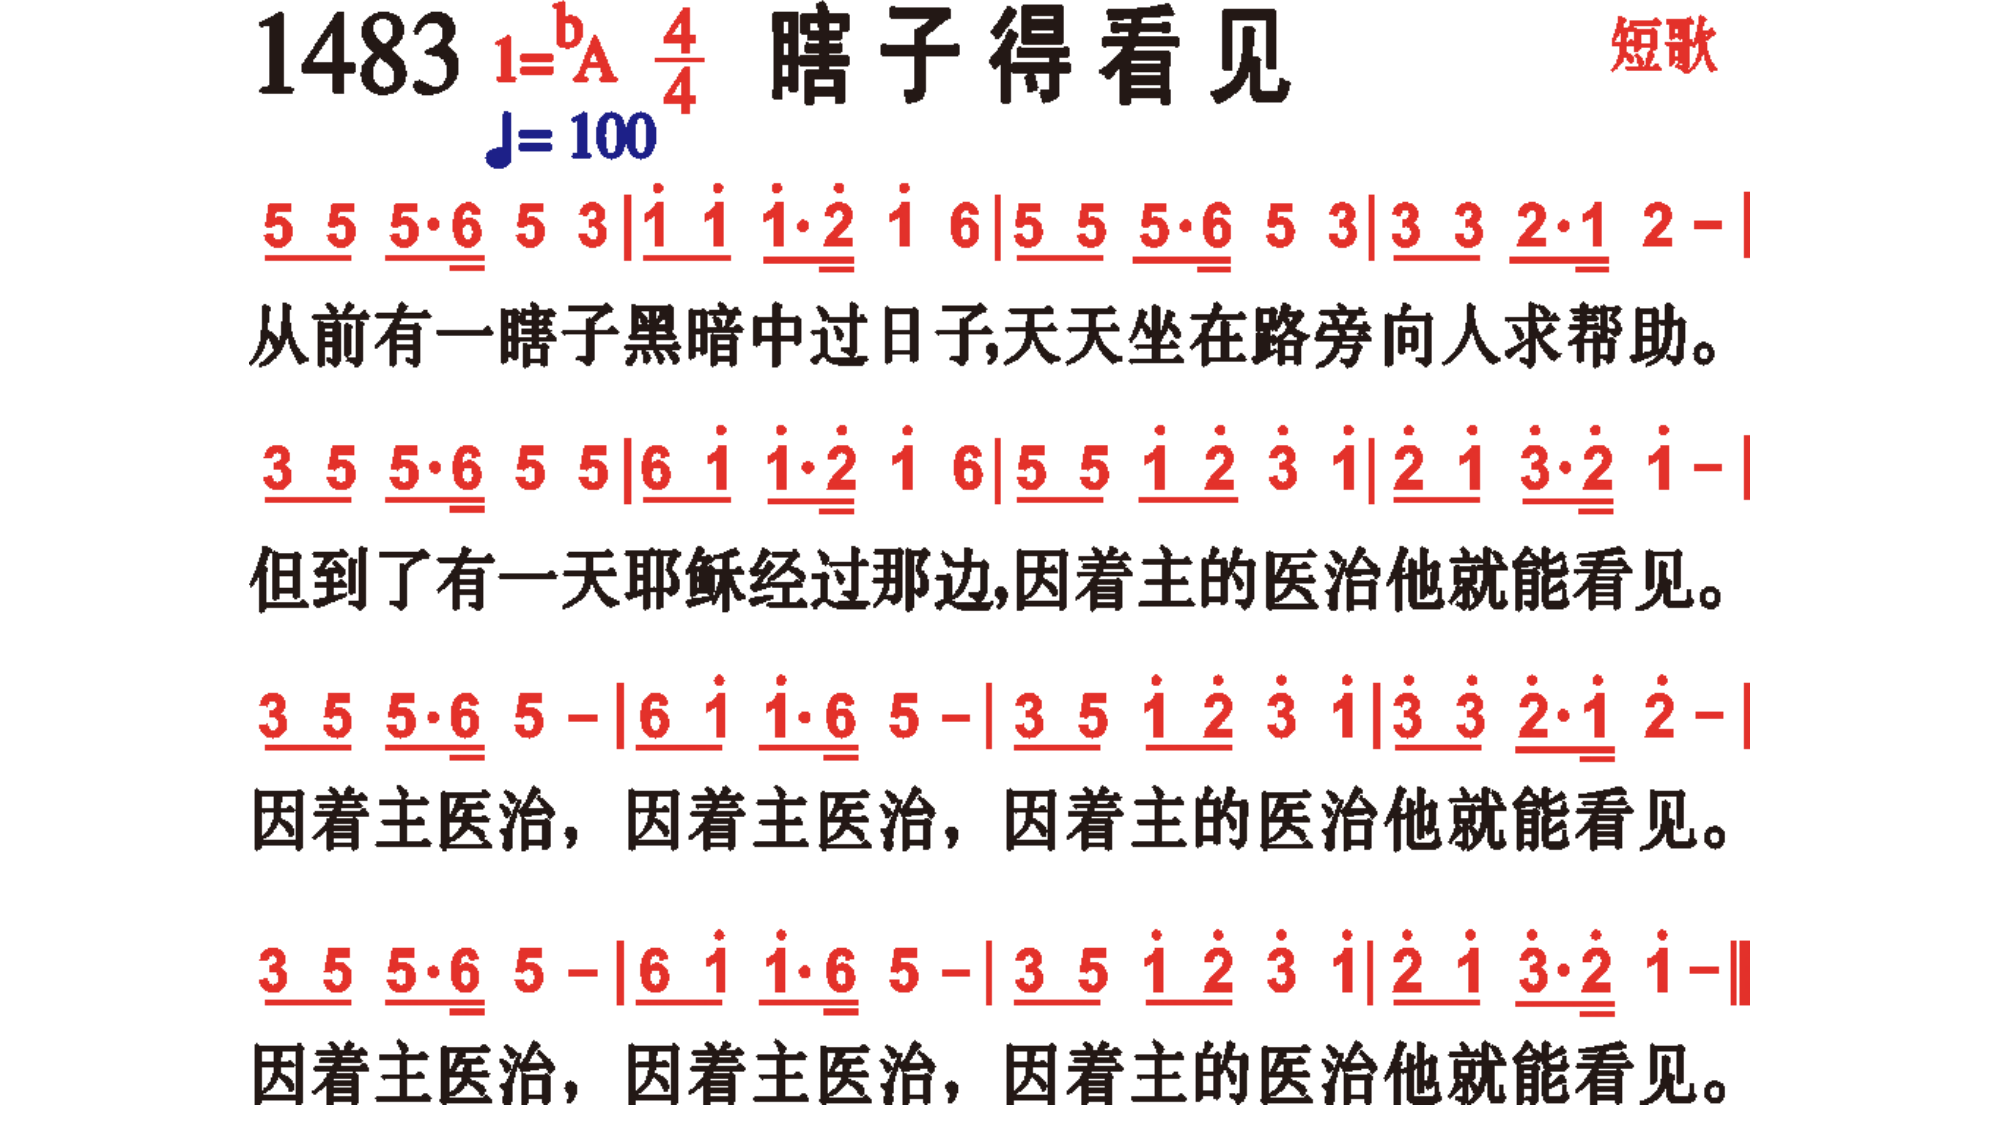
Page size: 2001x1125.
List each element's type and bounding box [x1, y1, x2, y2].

picture [249, 0, 1750, 1105]
